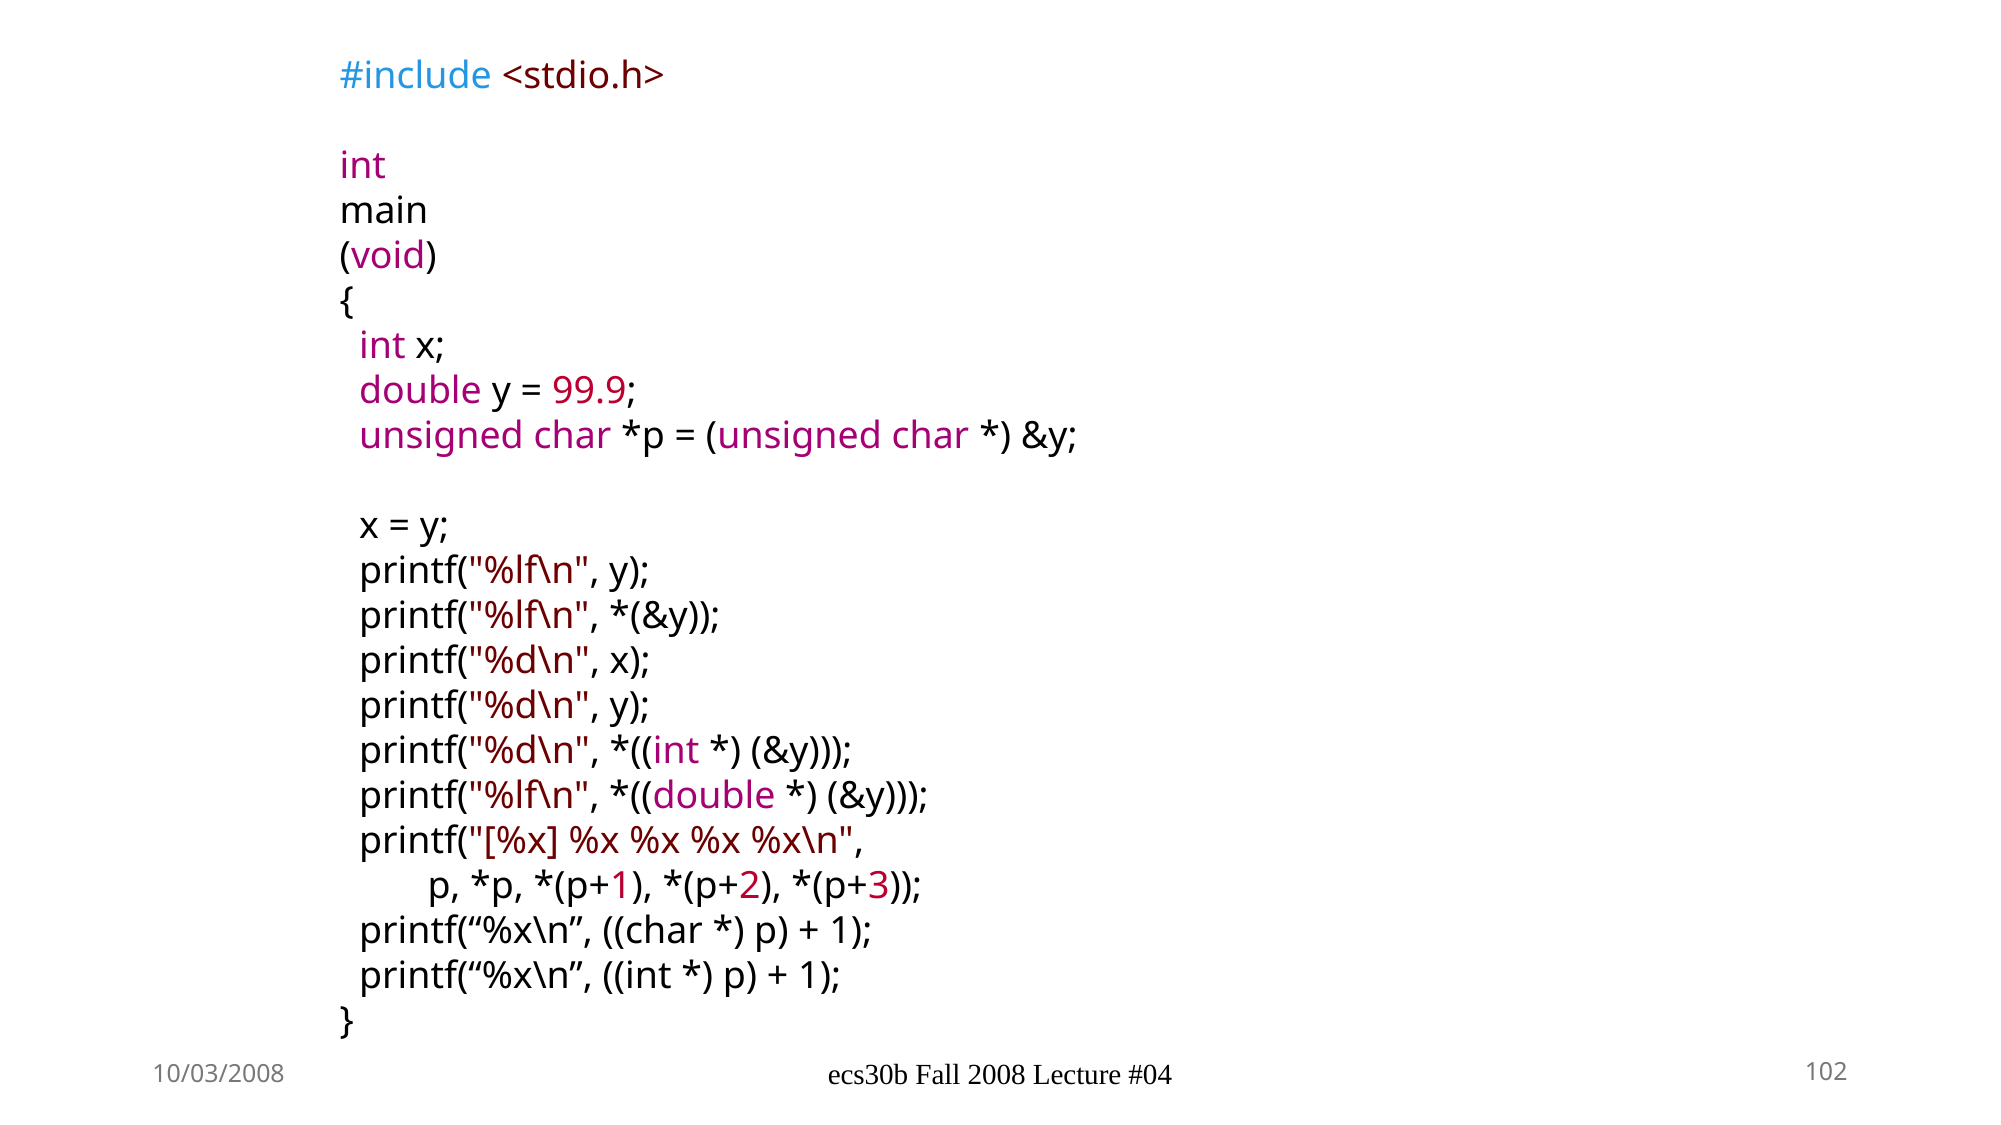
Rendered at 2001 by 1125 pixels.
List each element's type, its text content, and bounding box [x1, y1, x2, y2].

footer ecs30b Fall 2008 Lecture #04 [662, 1049, 1338, 1103]
slide_number 102 [1412, 1042, 1863, 1103]
text_box #include <stdio.h> int main (void) { int x; double y = 99.9; unsigned char *p = (unsigned char *) &y; x = y; printf("%lf\n", y); printf("%lf\n", *(&y)); printf("%d\n", x); printf("%d\n", y); printf("%d\n", *((int *) (&y))); printf("%lf\n", *((double *) (&y))); printf("[%x] %x %x %x %x\n", p, *p, *(p+1), *(p+2), *(p+3)); printf(“%x\n”, ((char *) p) + 1); printf(“%x\n”, ((int *) p) + 1); } [324, 43, 1750, 1049]
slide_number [137, 1042, 588, 1103]
